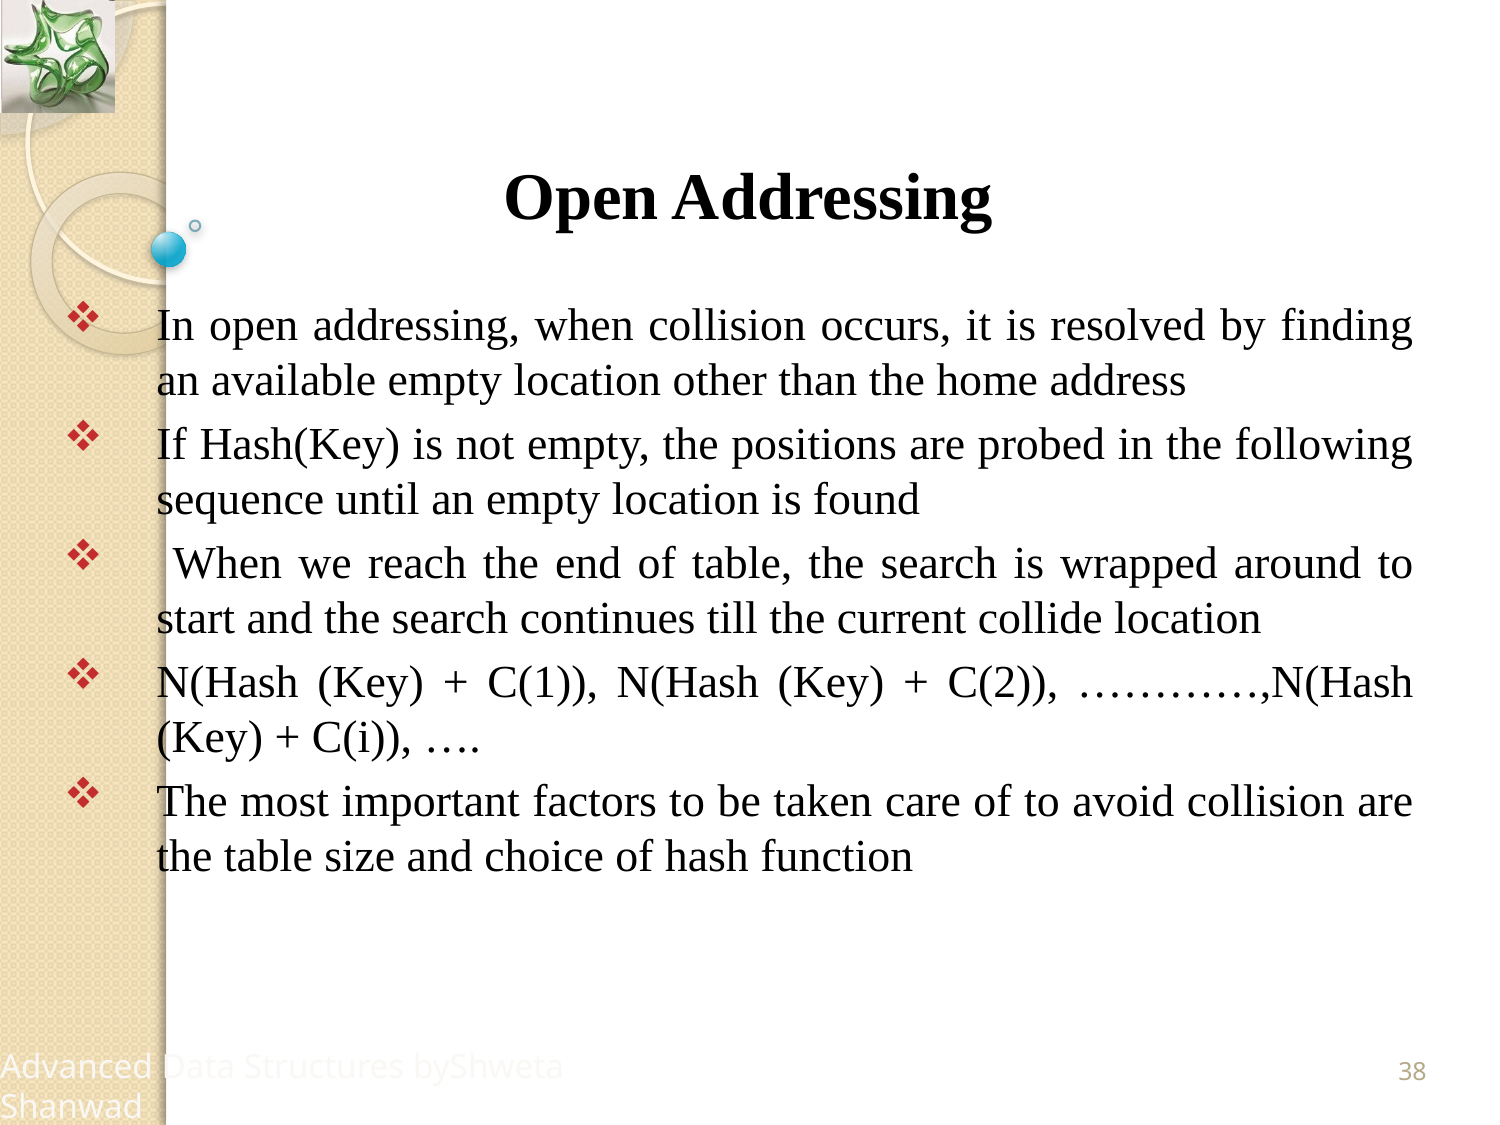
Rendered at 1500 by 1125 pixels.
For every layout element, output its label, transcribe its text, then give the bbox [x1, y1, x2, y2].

text_box In open addressing, when collision occurs, it is resolved by finding an available empty location other than the home address If Hash(Key) is not empty, the positions are probed in the following sequence until an empty location is found When we reach the end of table, the search is wrapped around to start and the search continues till the current collide location N(Hash (Key) + C(1)), N(Hash (Key) + C(2)), …………,N(Hash (Key) + C(i)), …. The most important factors to be taken care of to avoid collision are the table size and choice of hash function [0, 287, 1425, 1043]
text_box Open Addressing [74, 45, 1425, 233]
picture [0, 0, 116, 113]
slide_number 38 [1350, 1037, 1475, 1098]
